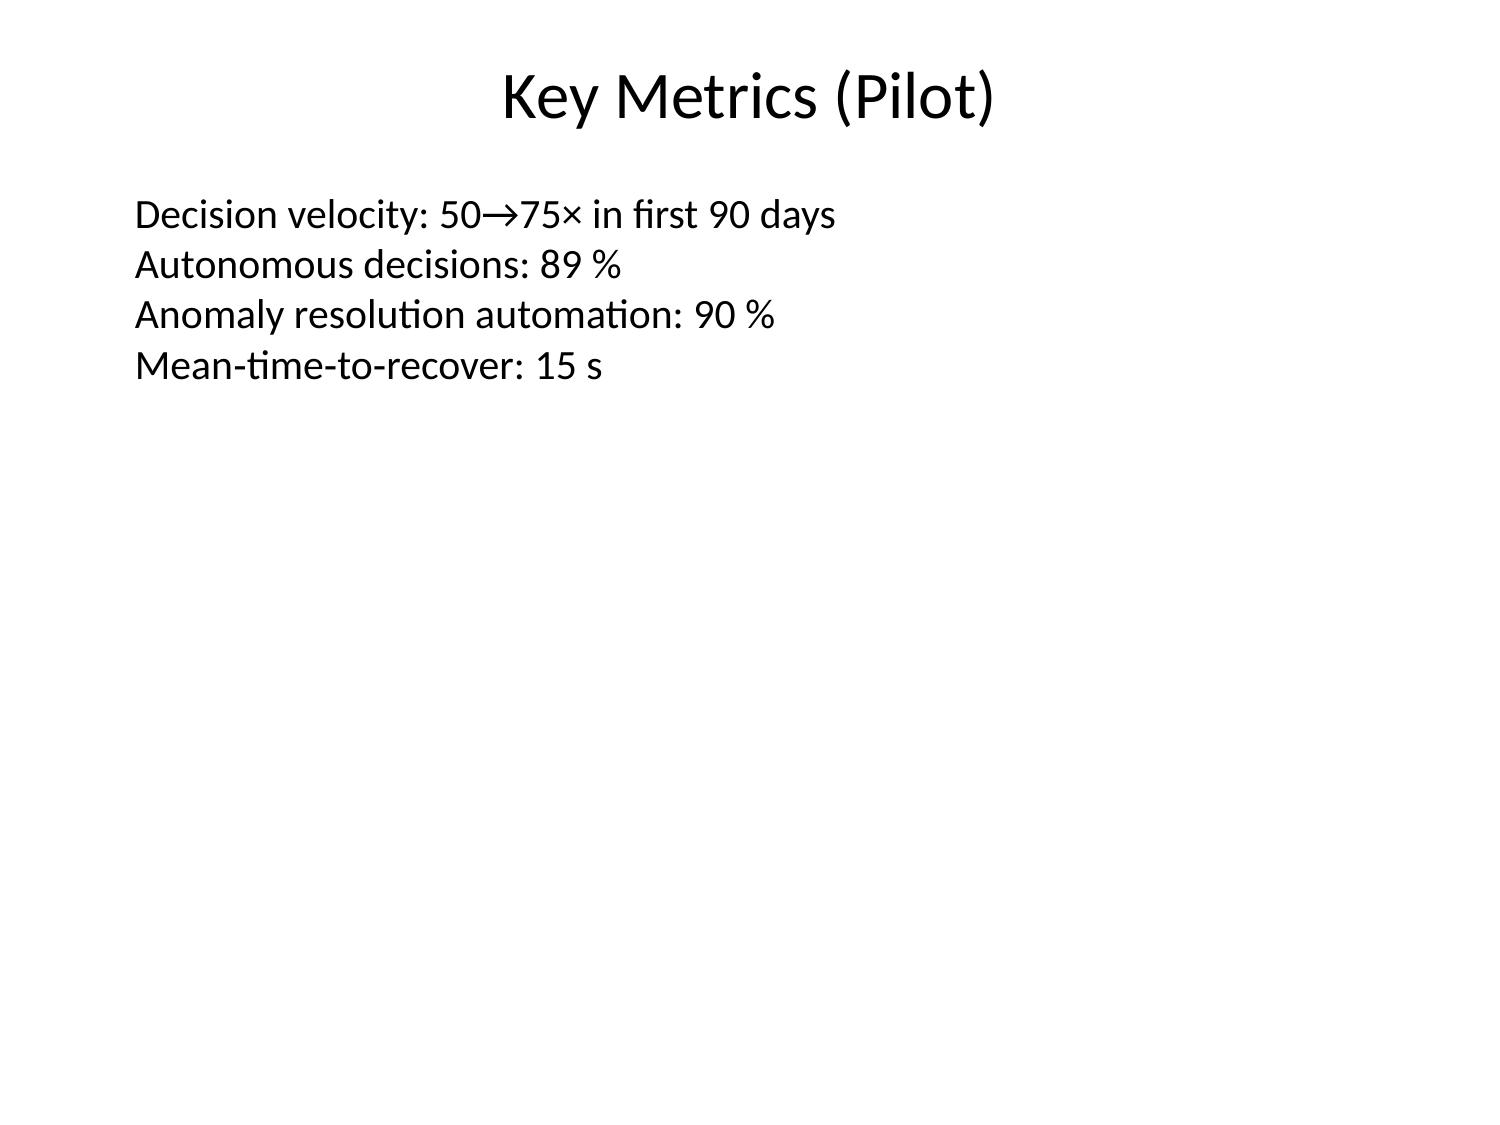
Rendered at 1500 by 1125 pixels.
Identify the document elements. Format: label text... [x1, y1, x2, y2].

text_box Key Metrics (Pilot) [487, 44, 1012, 140]
text_box Decision velocity: 50→75× in first 90 days Autonomous decisions: 89 % Anomaly resolution automation: 90 % Mean‑time‑to‑recover: 15 s [119, 179, 1395, 395]
